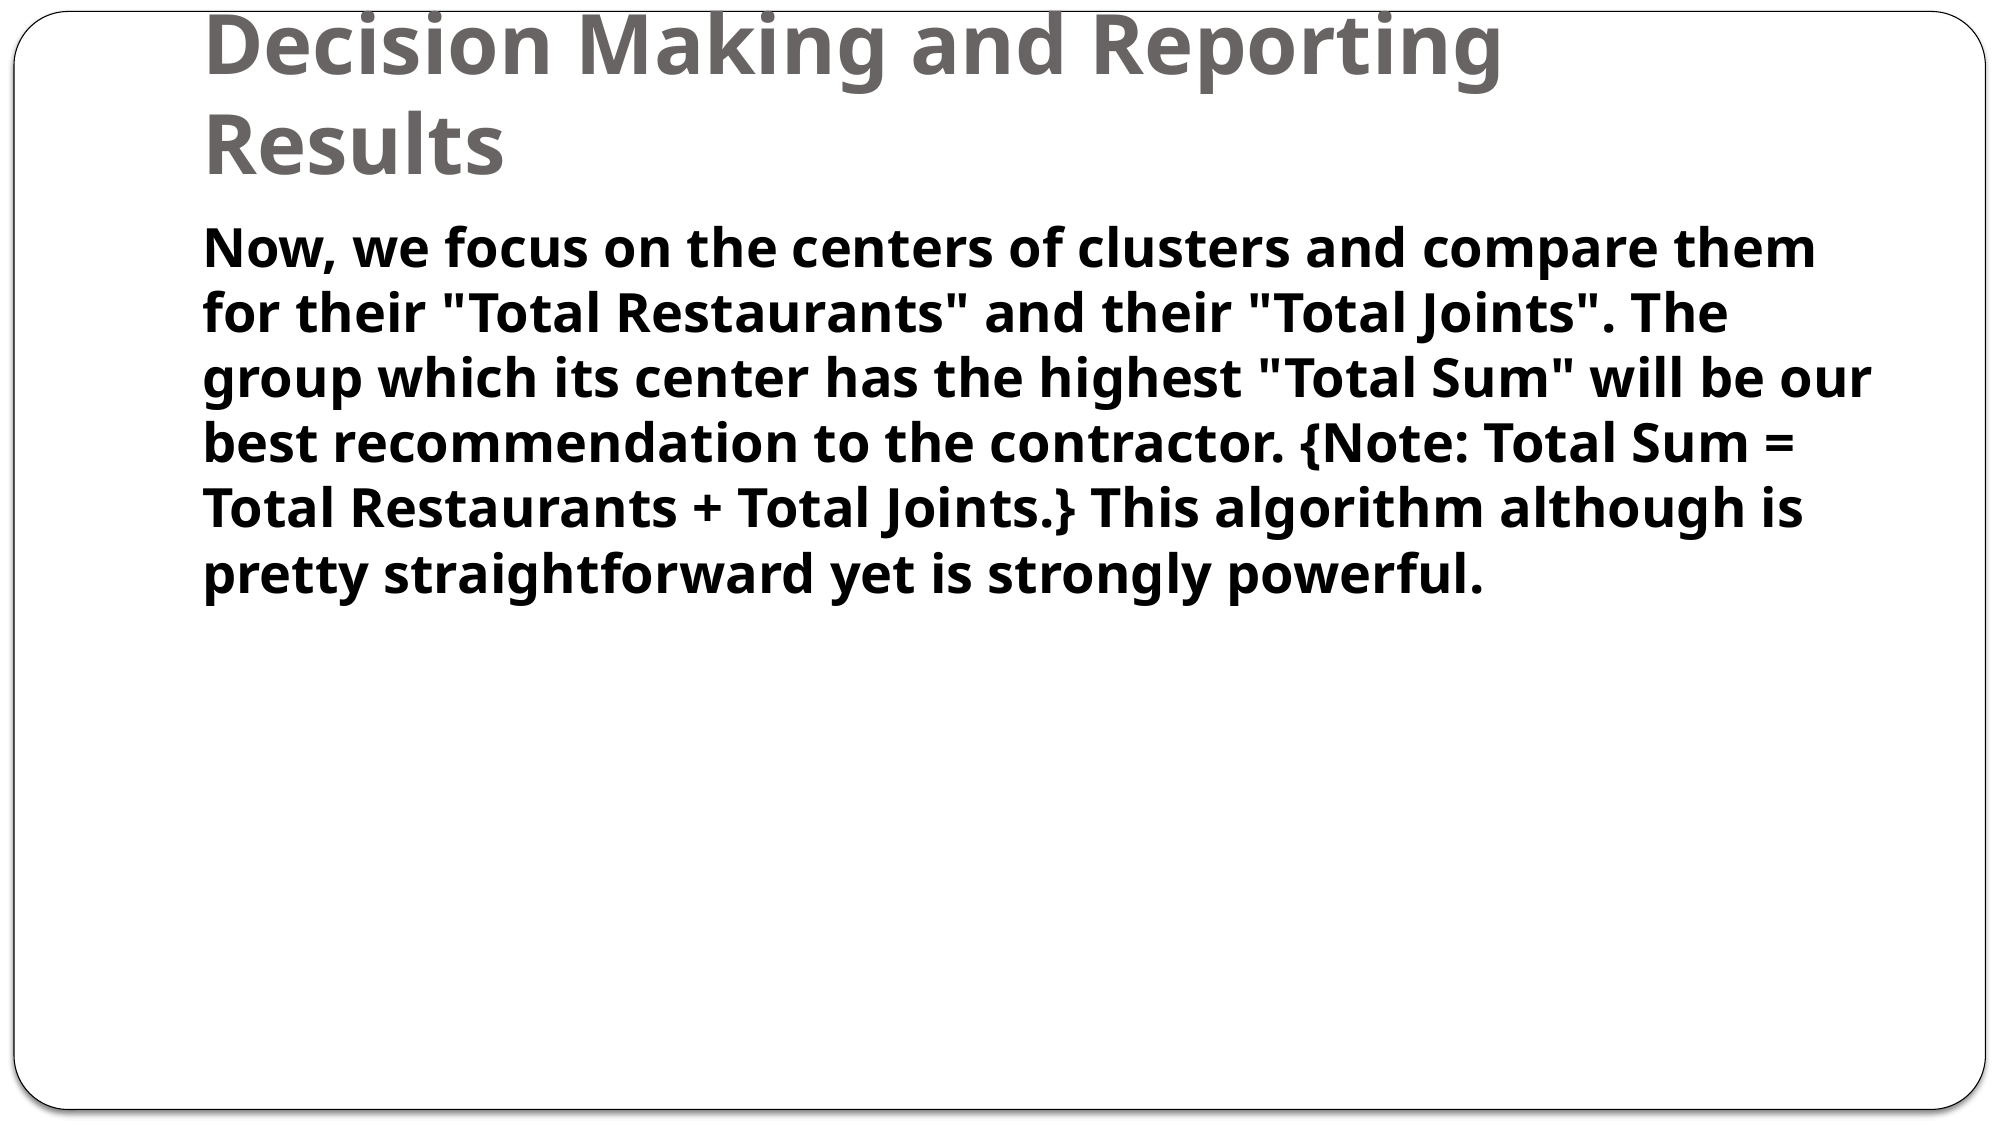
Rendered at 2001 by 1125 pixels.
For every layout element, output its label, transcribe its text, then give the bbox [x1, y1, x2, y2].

list Now, we focus on the centers of clusters and compare them for their "Total Restaurants" and their "Total Joints". The group which its center has the highest "Total Sum" will be our best recommendation to the contractor. {Note: Total Sum = Total Restaurants + Total Joints.} This algorithm although is pretty straightforward yet is strongly powerful. [187, 205, 1903, 950]
title Decision Making and Reporting Results [187, 101, 1813, 205]
